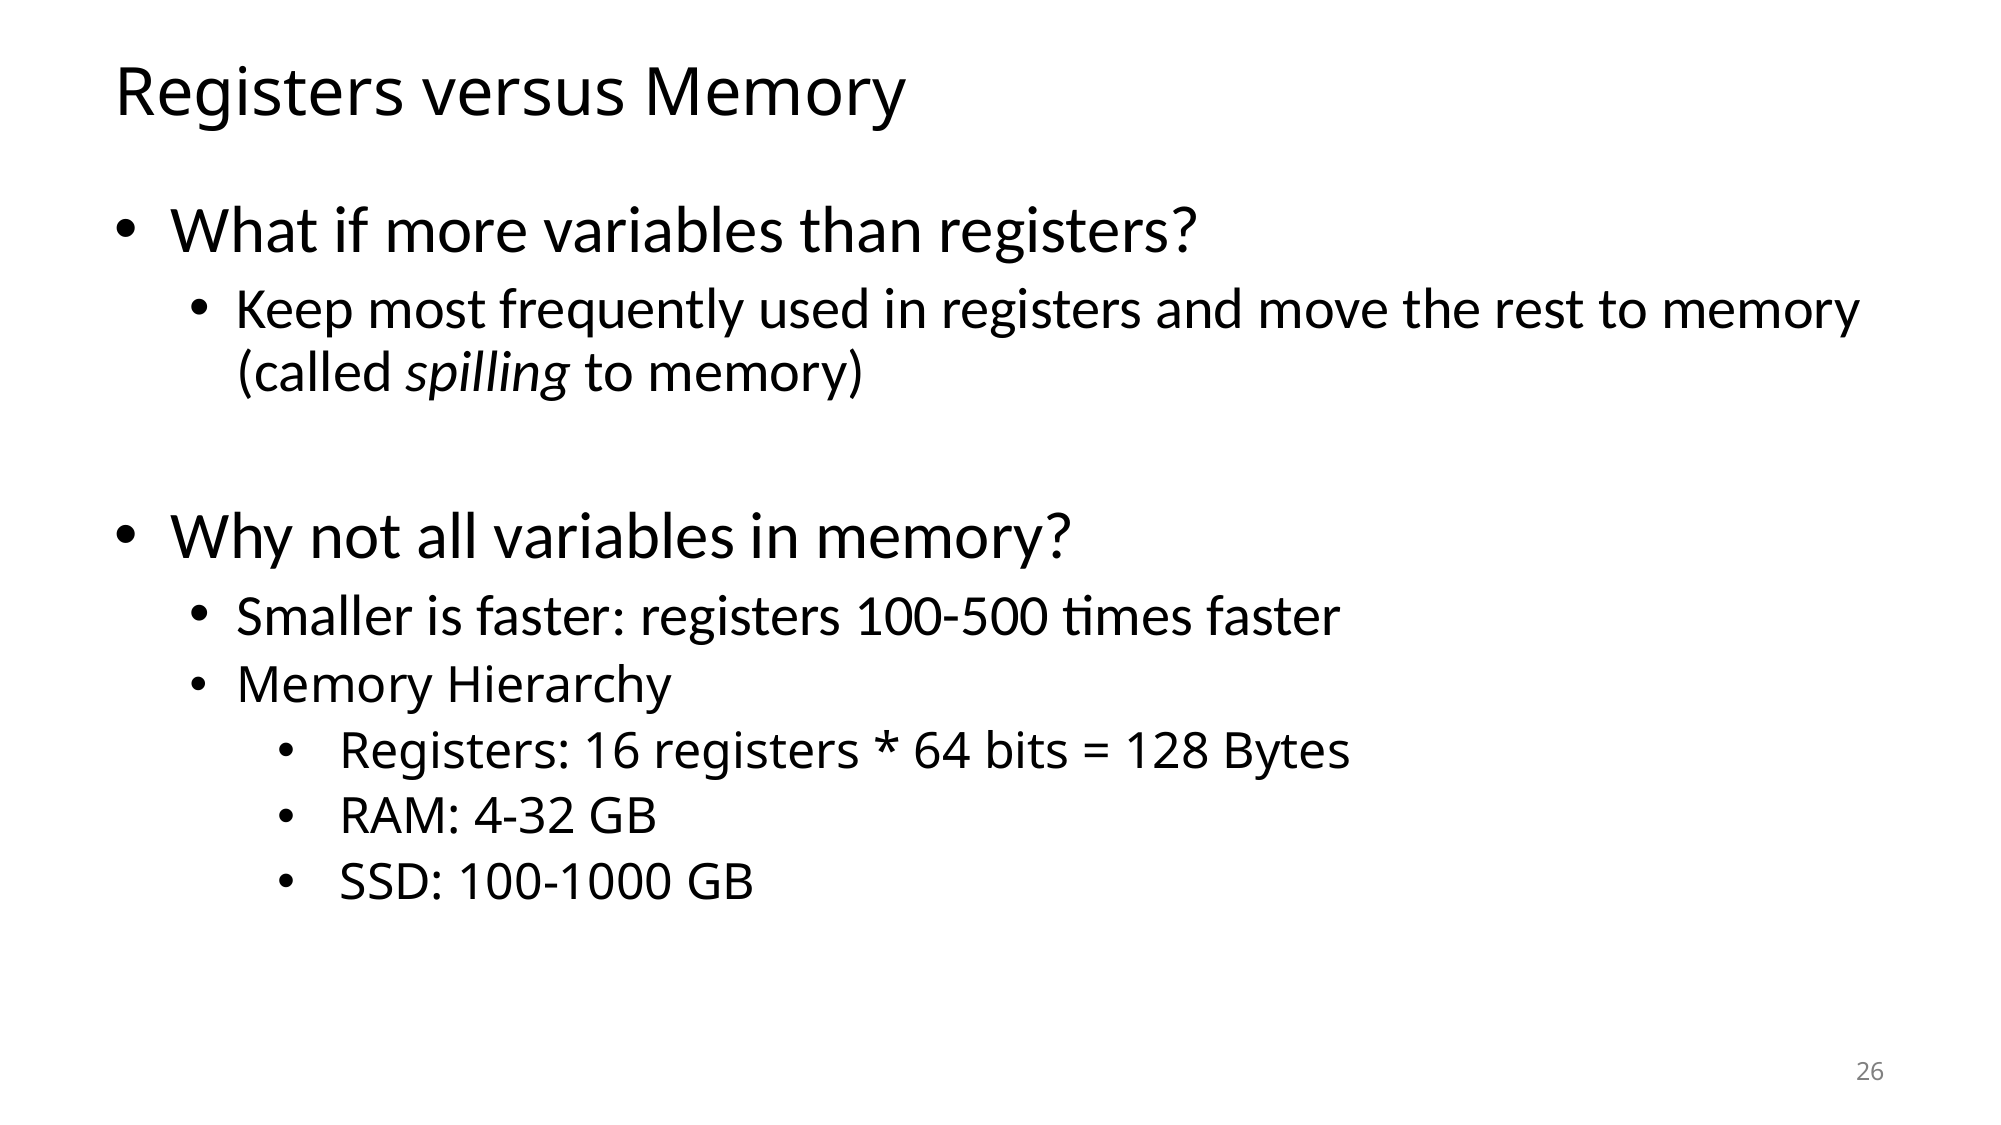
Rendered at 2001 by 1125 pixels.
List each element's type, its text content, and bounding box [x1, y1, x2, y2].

title Registers versus Memory [99, 37, 1900, 150]
slide_number 26 [1749, 1042, 1900, 1103]
list What if more variables than registers? Keep most frequently used in registers and move the rest to memory (called spilling to memory) Why not all variables in memory? Smaller is faster: registers 100-500 times faster Memory Hierarchy Registers: 16 registers * 64 bits = 128 Bytes RAM: 4-32 GB SSD: 100-1000 GB [99, 187, 1900, 1013]
